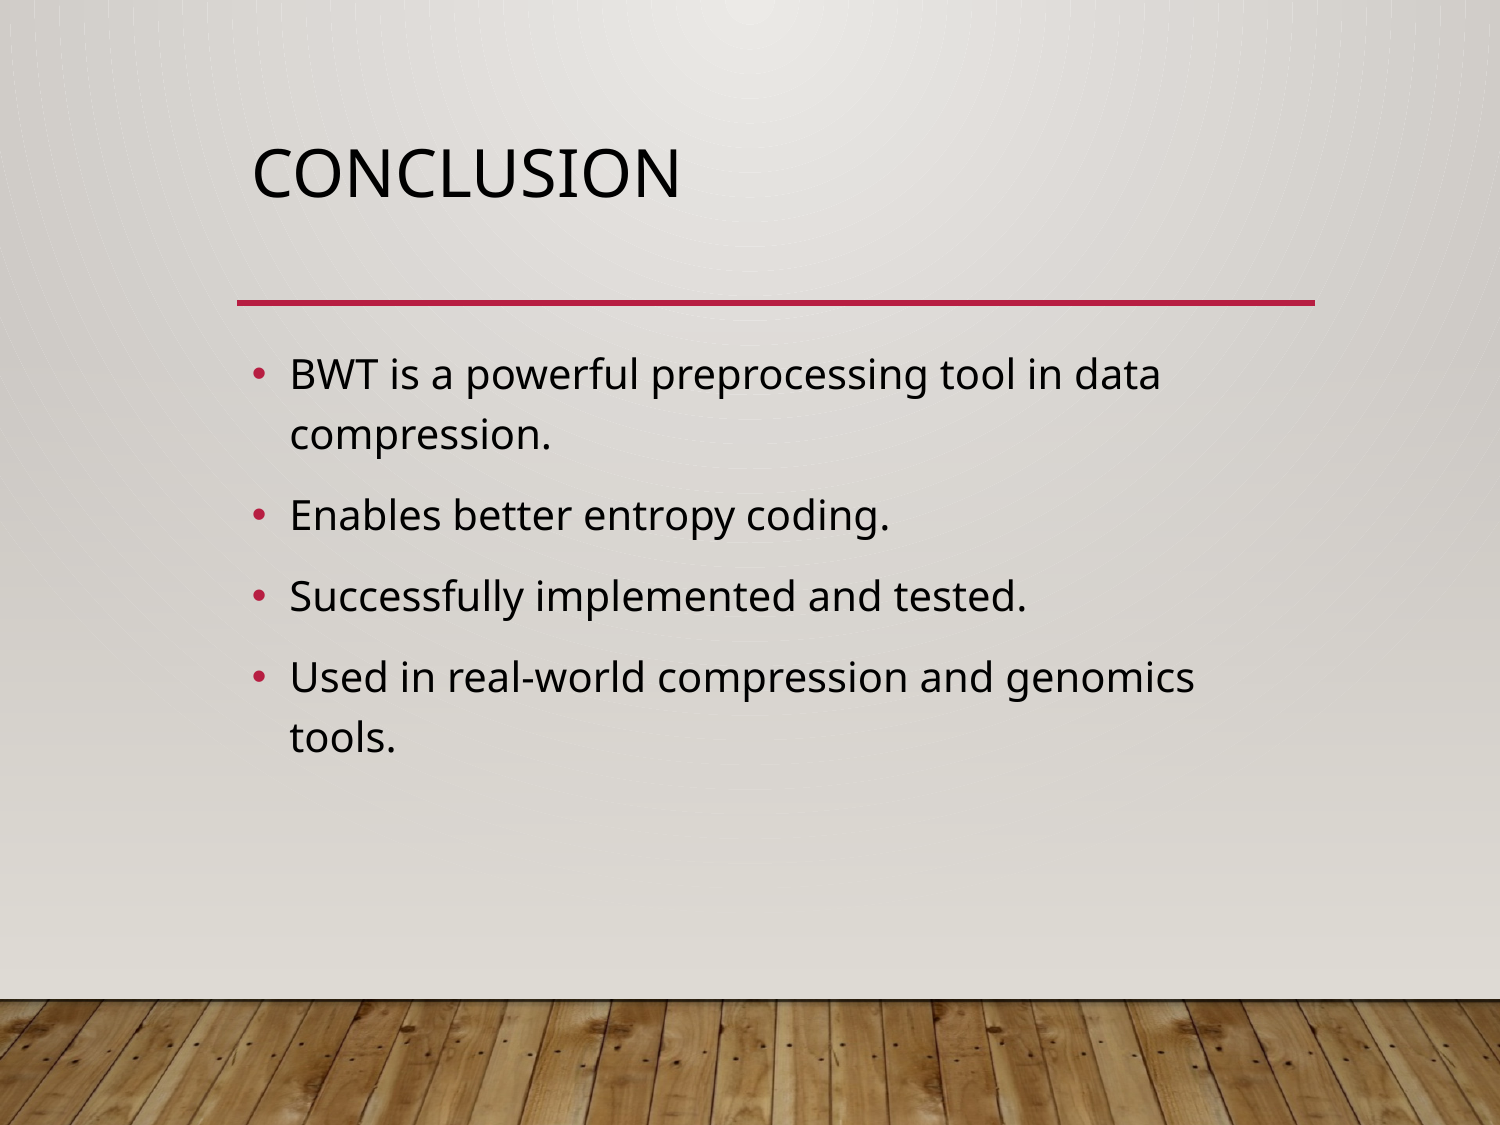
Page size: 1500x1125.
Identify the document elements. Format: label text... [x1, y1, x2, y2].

picture [0, 999, 1500, 1125]
list BWT is a powerful preprocessing tool in data compression. Enables better entropy coding. Successfully implemented and tested. Used in real-world compression and genomics tools. [236, 330, 1315, 897]
title Conclusion [236, 131, 1315, 305]
